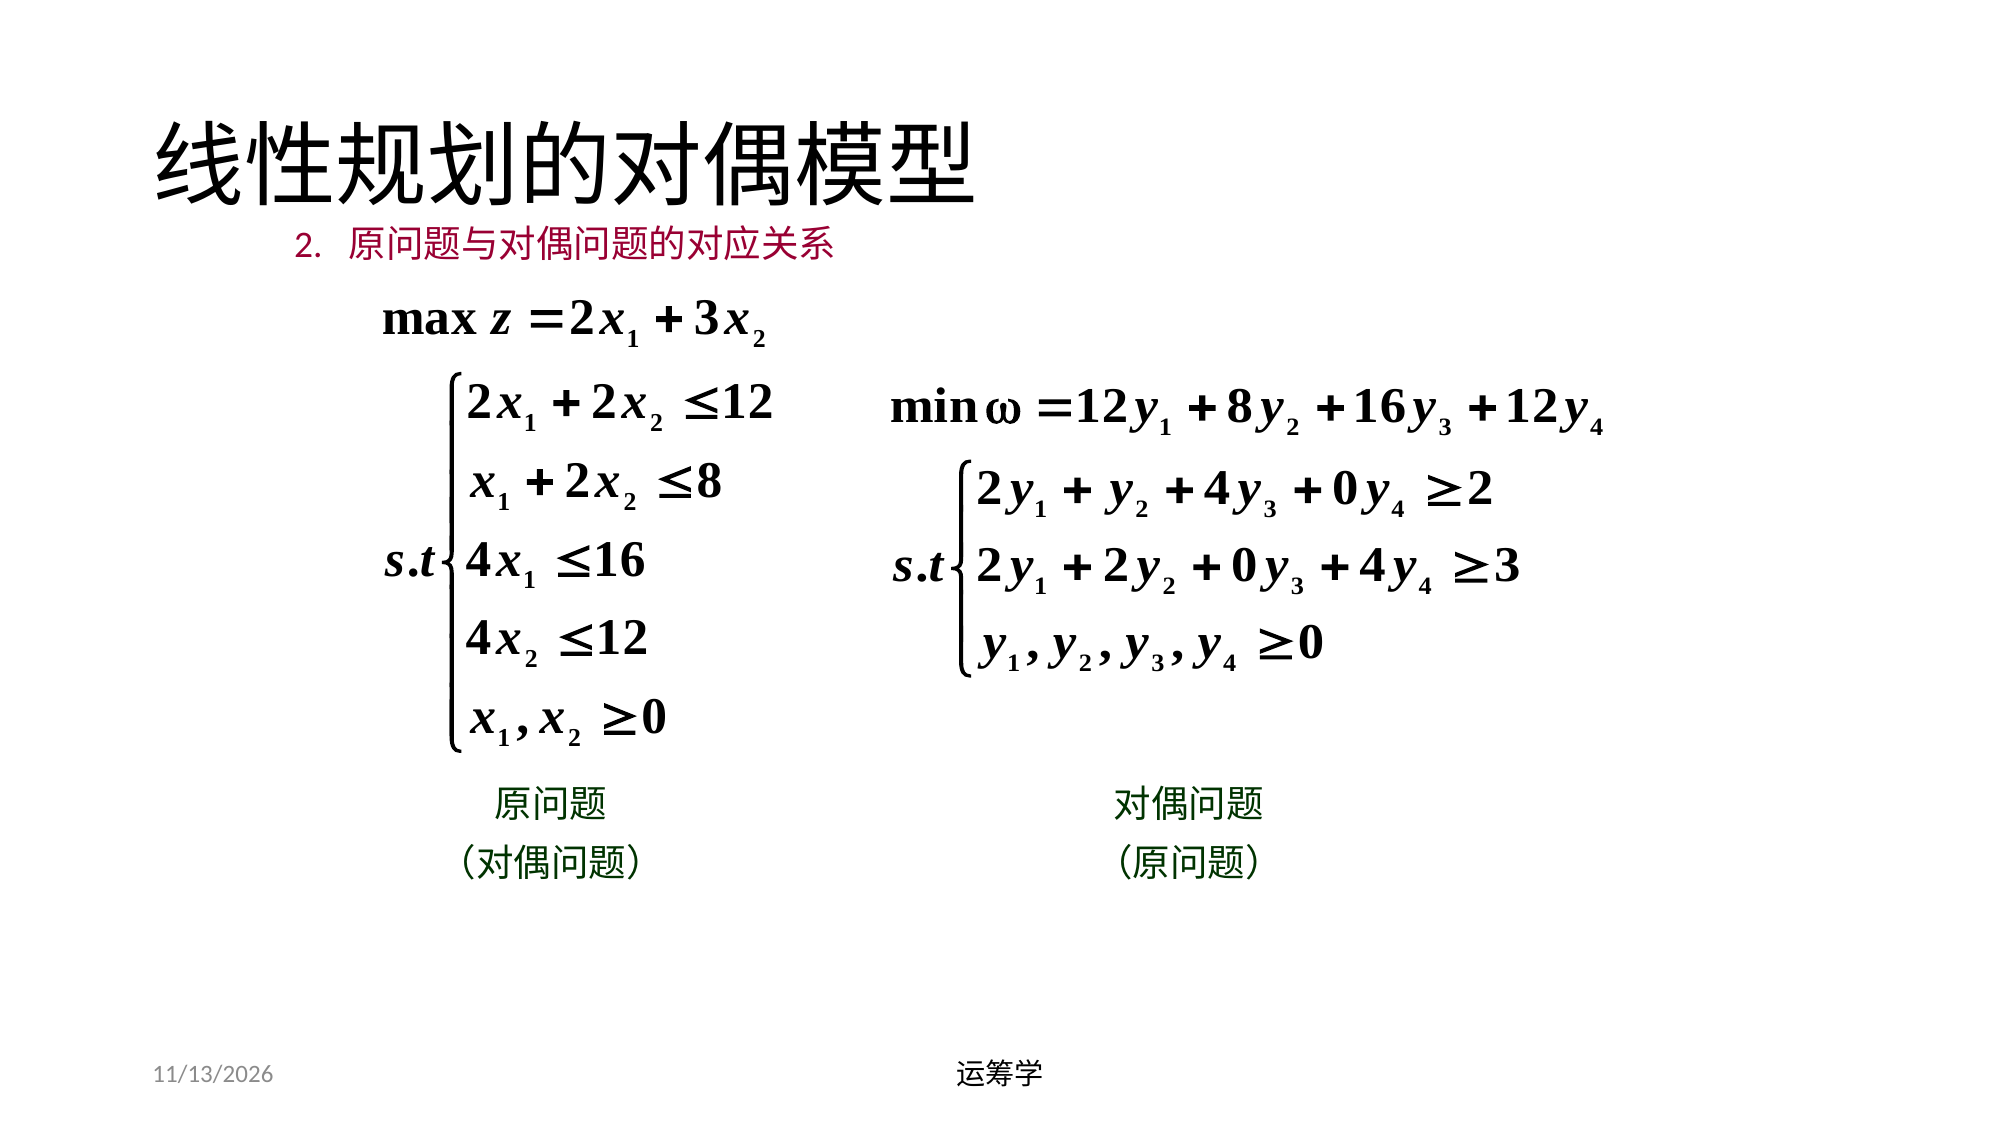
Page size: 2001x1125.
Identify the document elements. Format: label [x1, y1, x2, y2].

slide_number [137, 1042, 588, 1103]
text_box [350, 278, 781, 892]
text_box [279, 203, 1556, 273]
title [137, 59, 1863, 278]
footer [662, 1042, 1338, 1103]
text_box [988, 763, 1390, 892]
text_box [881, 373, 1614, 689]
